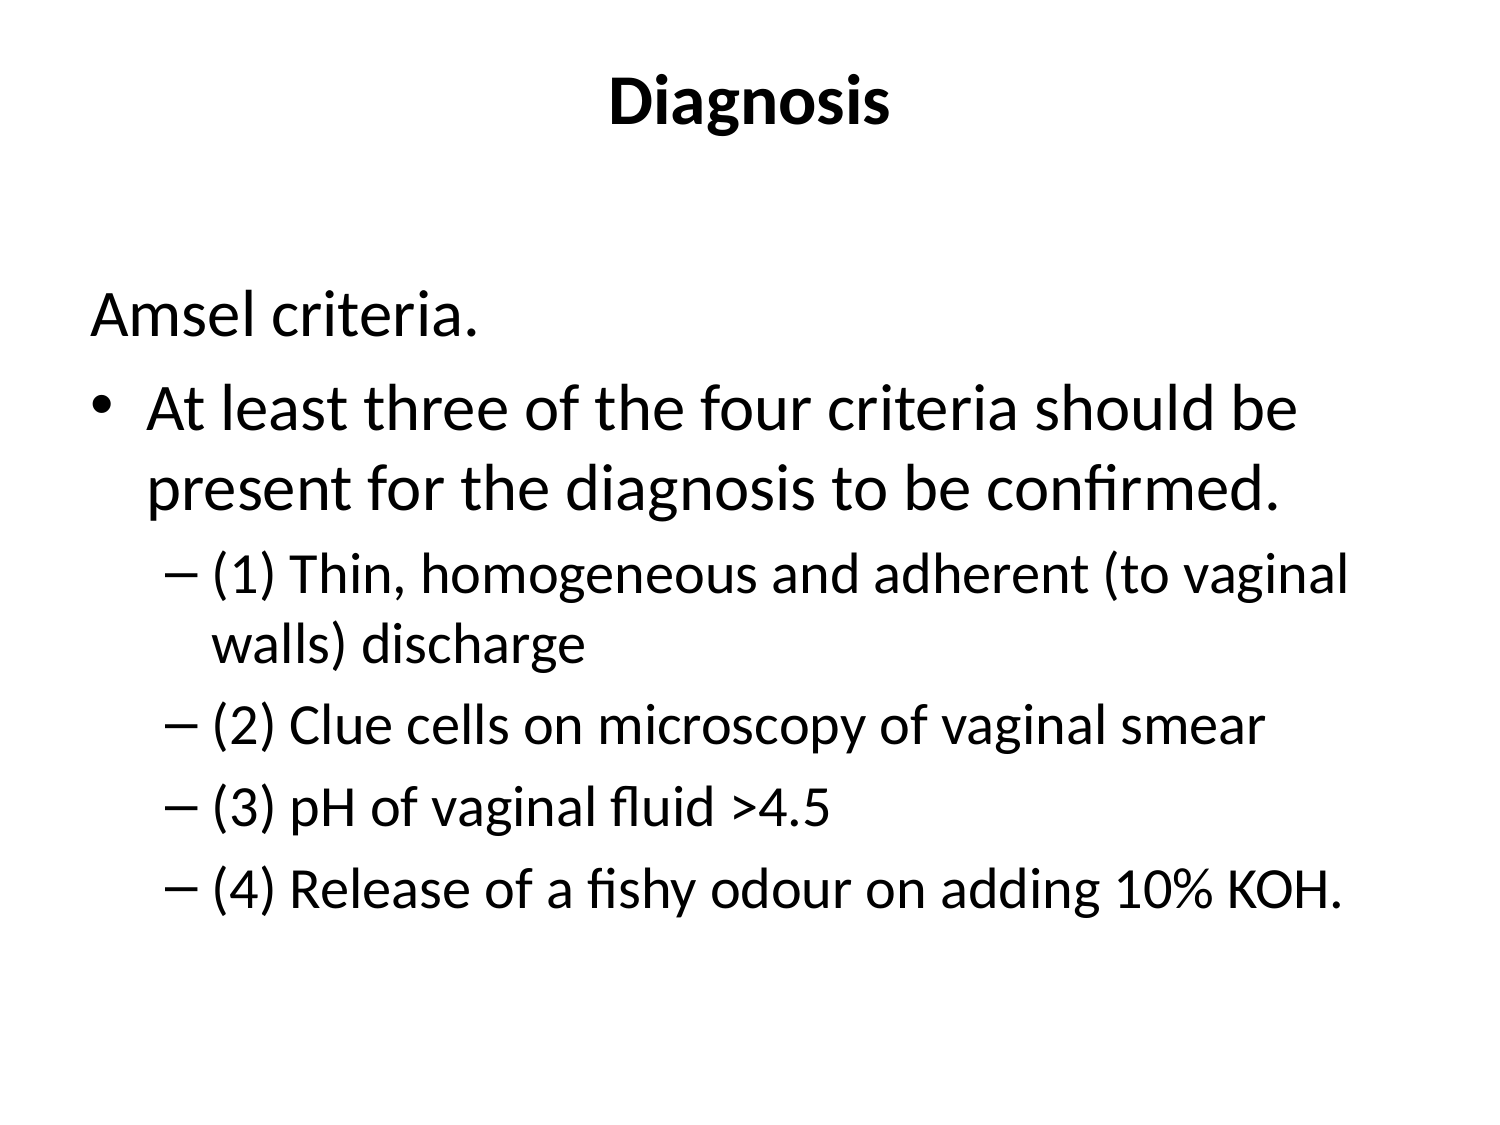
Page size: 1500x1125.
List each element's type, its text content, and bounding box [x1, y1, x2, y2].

title Diagnosis [75, 45, 1425, 233]
list Amsel criteria. At least three of the four criteria should be present for the diagnosis to be confirmed. (1) Thin, homogeneous and adherent (to vaginal walls) discharge (2) Clue cells on microscopy of vaginal smear (3) pH of vaginal fluid >4.5 (4) Release of a fishy odour on adding 10% KOH. [75, 262, 1425, 1005]
